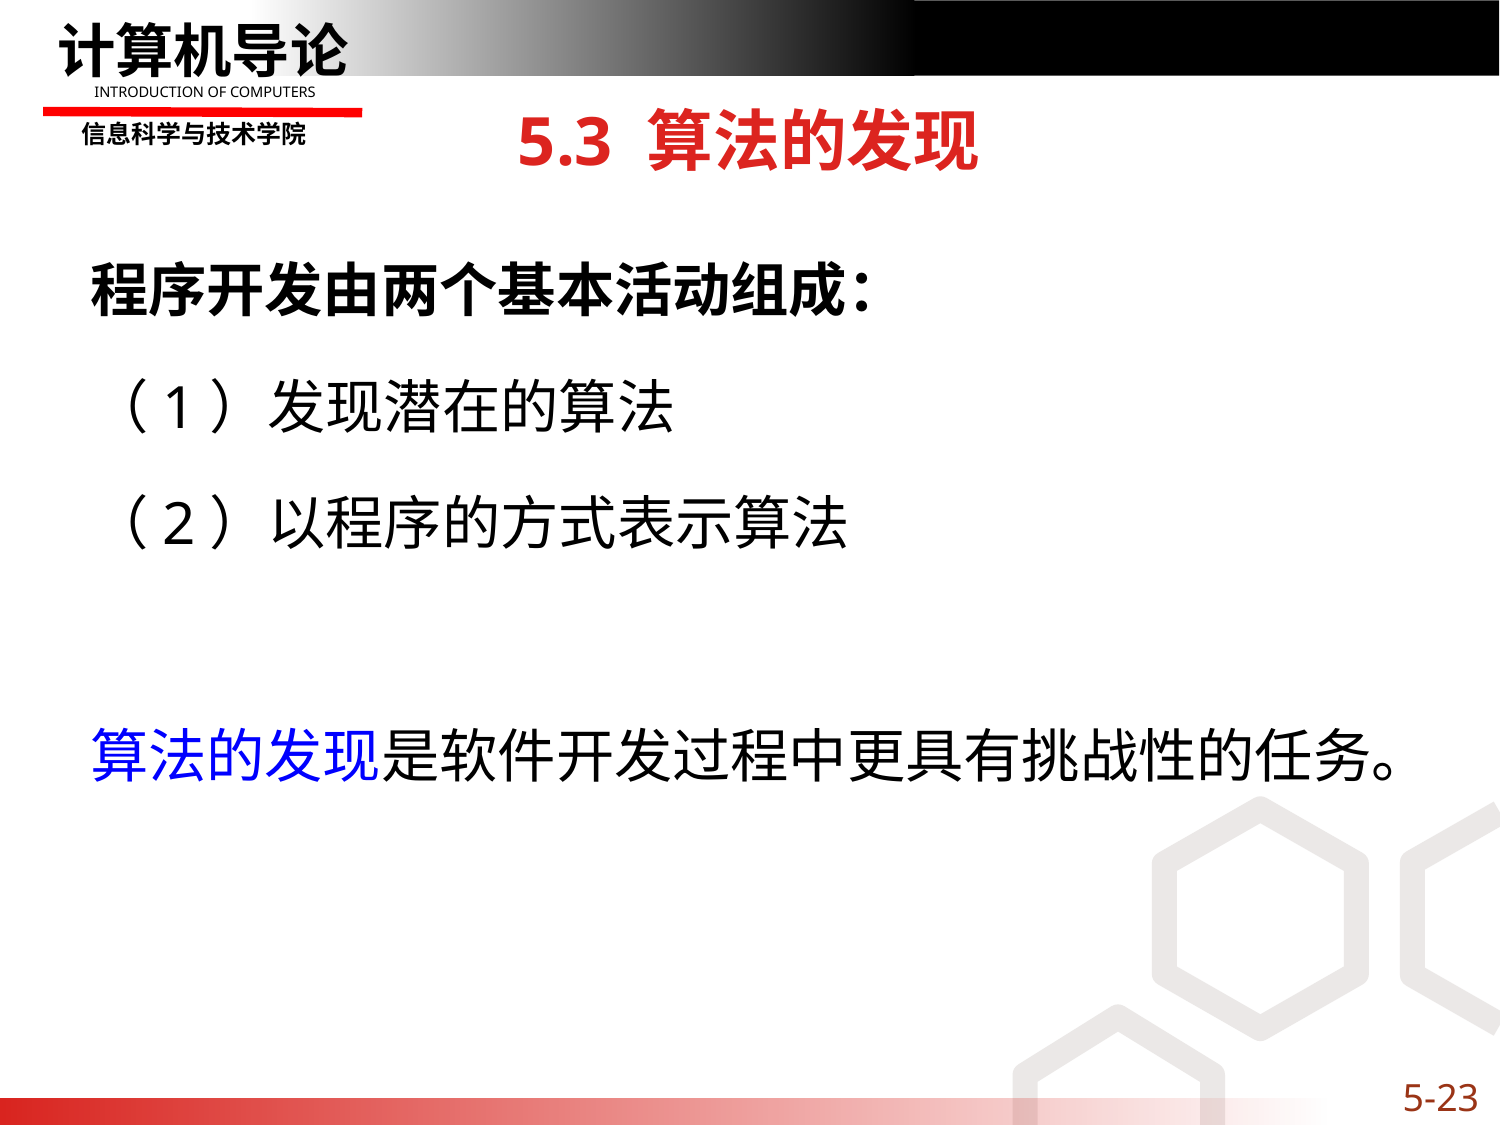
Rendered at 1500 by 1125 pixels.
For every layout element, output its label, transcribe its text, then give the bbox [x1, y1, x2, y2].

slide_number 5- [1316, 1069, 1495, 1125]
title 5.3 算法的发现 [75, 89, 1424, 188]
list 程序开发由两个基本活动组成： （1）发现潜在的算法 （2）以程序的方式表示算法 算法的发现是软件开发过程中更具有挑战性的任务。 [75, 210, 1425, 1005]
